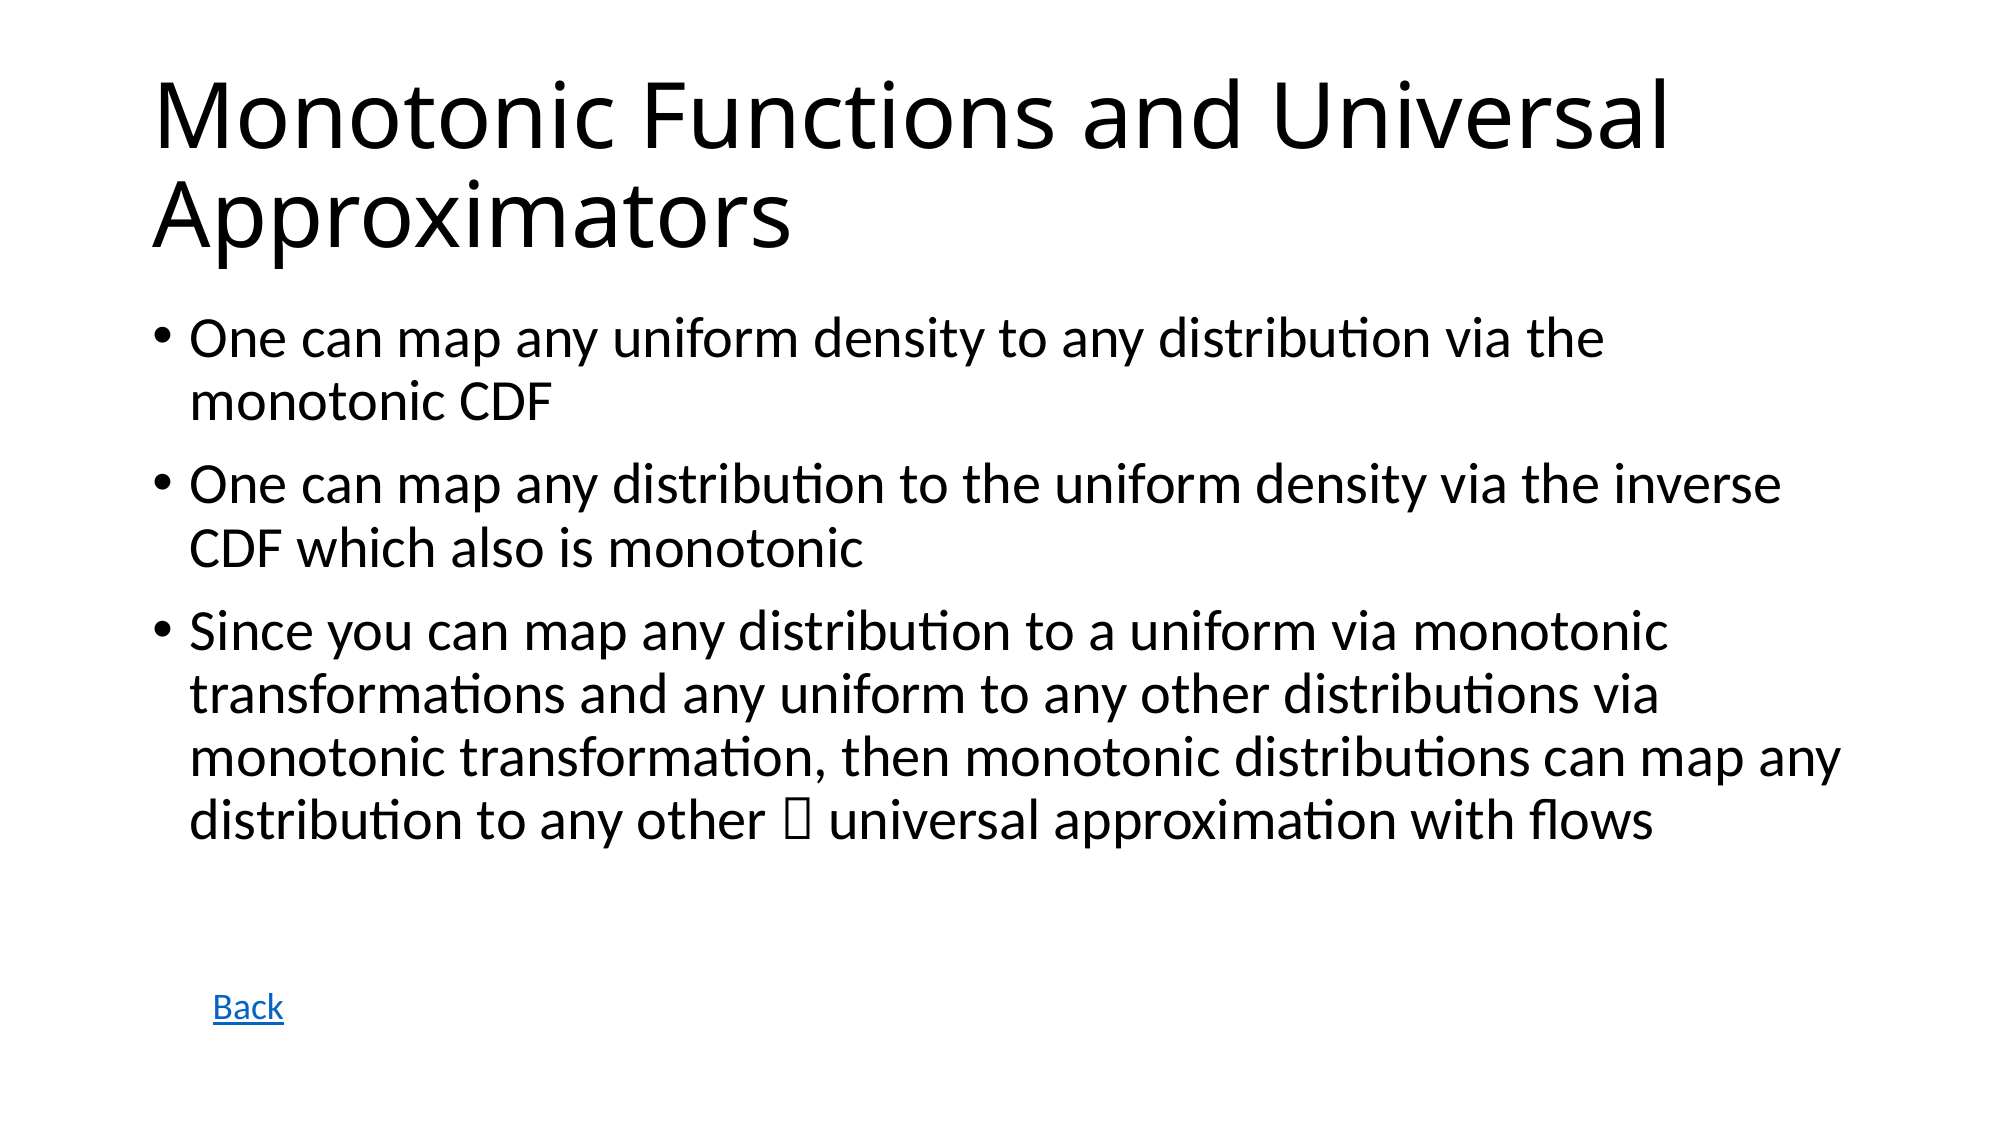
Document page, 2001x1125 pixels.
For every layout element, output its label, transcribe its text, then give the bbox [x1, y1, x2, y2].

title Monotonic Functions and Universal Approximators [137, 59, 1863, 278]
list One can map any uniform density to any distribution via the monotonic CDF One can map any distribution to the uniform density via the inverse CDF which also is monotonic Since you can map any distribution to a uniform via monotonic transformations and any uniform to any other distributions via monotonic transformation, then monotonic distributions can map any distribution to any other  universal approximation with flows [137, 299, 1863, 1014]
text_box Back [197, 974, 443, 1035]
